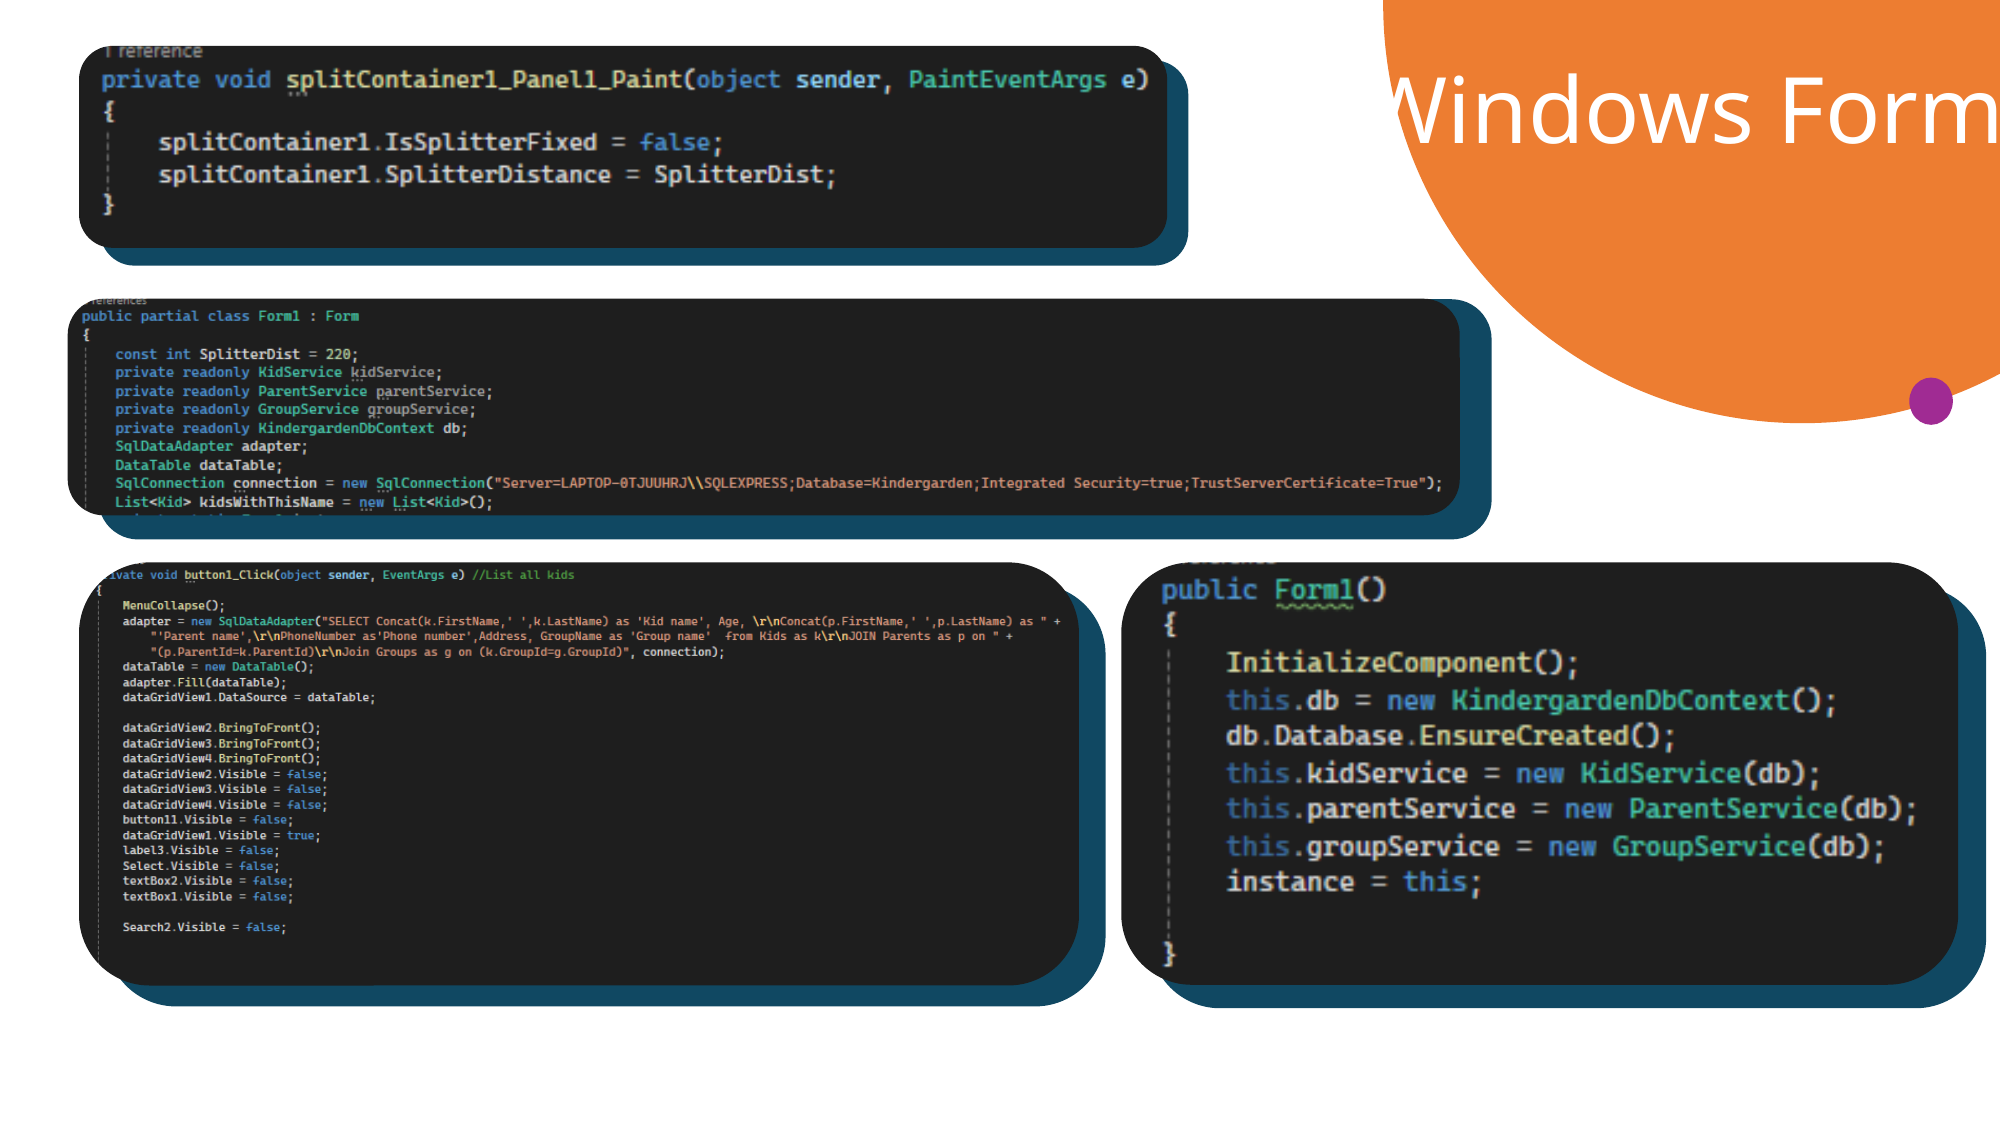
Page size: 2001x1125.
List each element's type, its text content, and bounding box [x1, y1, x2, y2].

text_box Windows Forms [843, 4, 2000, 223]
text_box [124, 598, 1108, 1008]
text_box [100, 298, 1494, 542]
text_box [1909, 377, 1953, 425]
text_box [1443, 223, 2000, 425]
picture [78, 45, 1168, 249]
text_box [1381, 0, 2000, 4]
picture [1120, 561, 1959, 986]
text_box [103, 223, 1190, 268]
picture [78, 561, 1080, 986]
text_box [1166, 598, 1988, 1010]
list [67, 298, 1461, 516]
